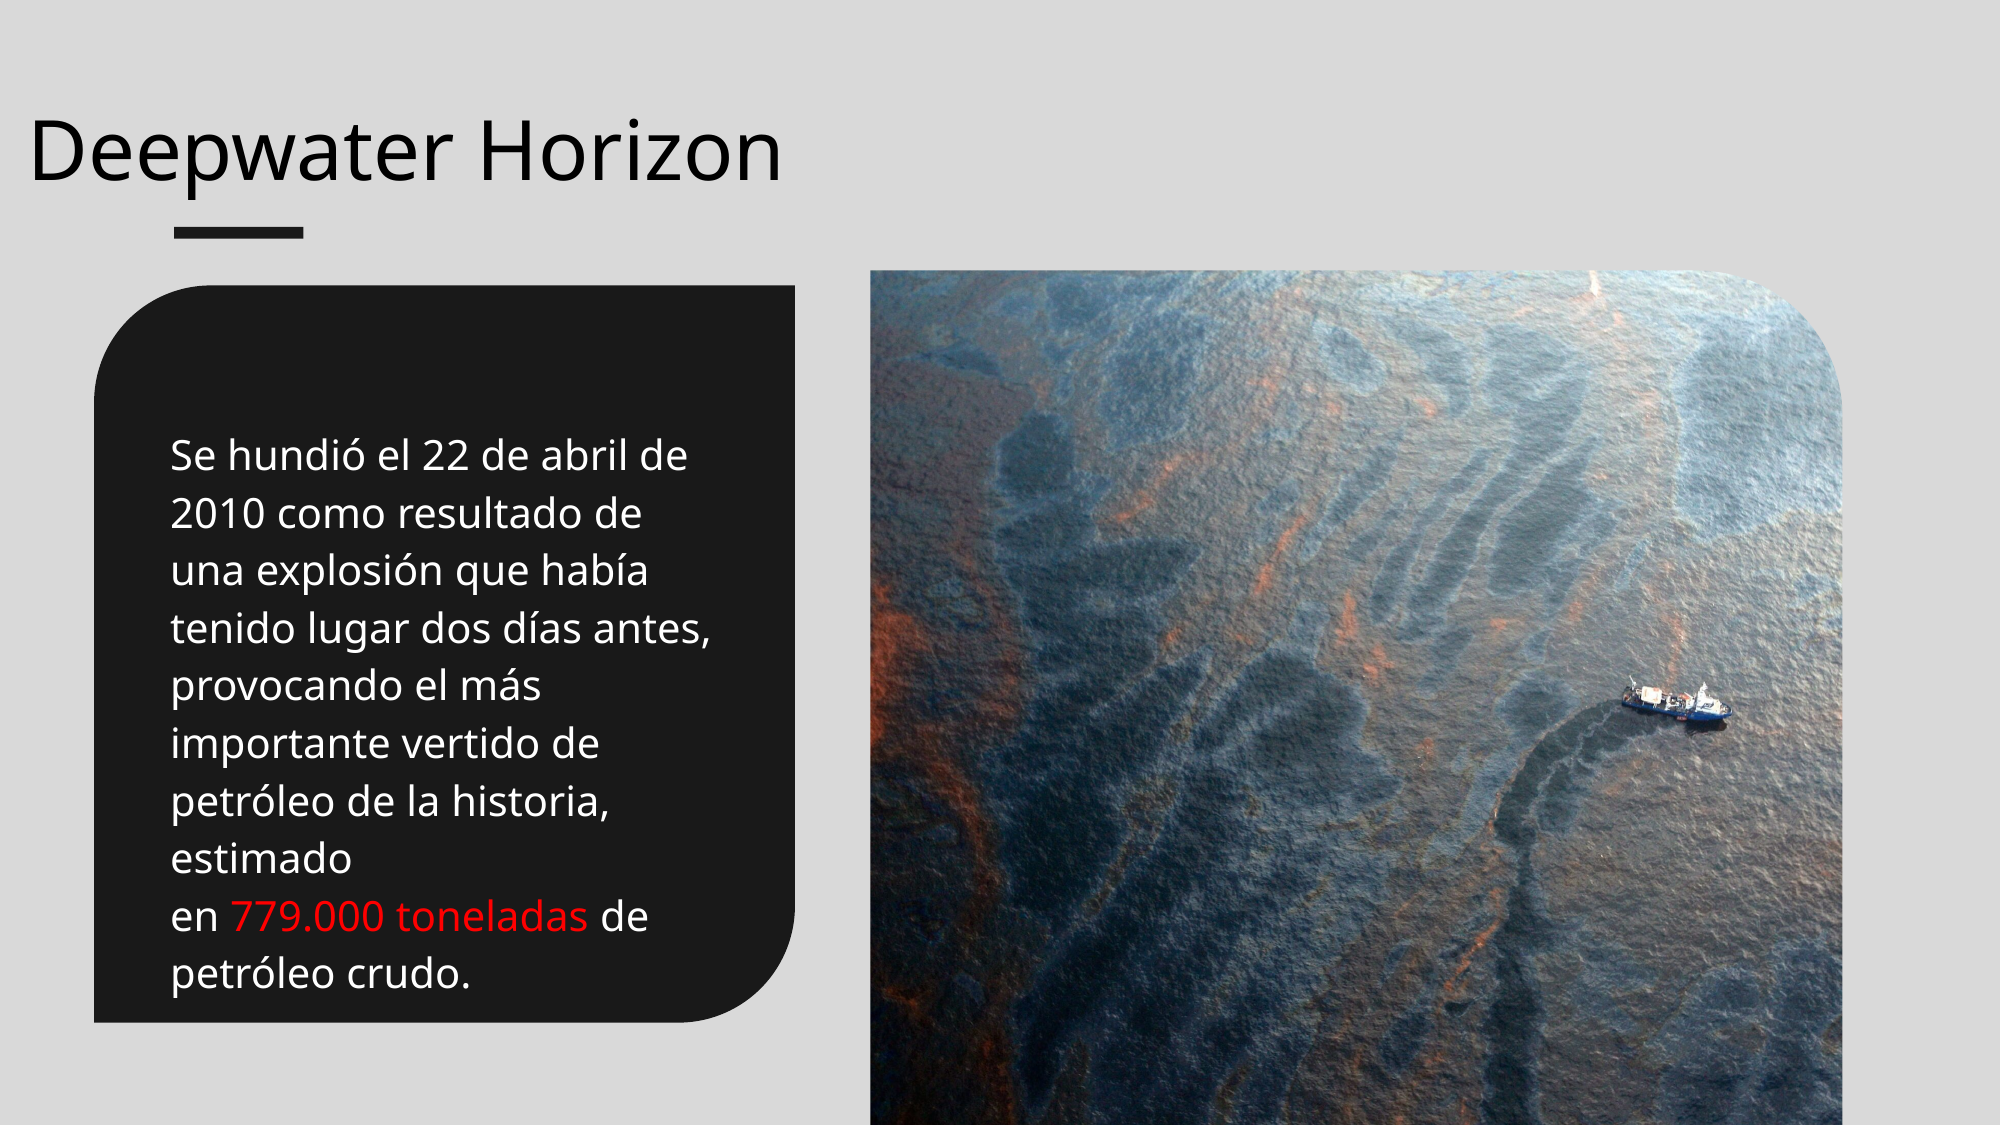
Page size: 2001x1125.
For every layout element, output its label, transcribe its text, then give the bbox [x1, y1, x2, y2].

picture [870, 270, 1843, 1125]
text_box Deepwater Horizon [7, 76, 1693, 203]
text_box [174, 226, 304, 239]
text_box [94, 285, 795, 1023]
list Se hundió el 22 de abril de 2010 como resultado de una explosión que había tenido lugar dos días antes, provocando el más importante vertido de petróleo de la historia, estimado en 779.000 toneladas de petróleo crudo. [150, 401, 739, 923]
